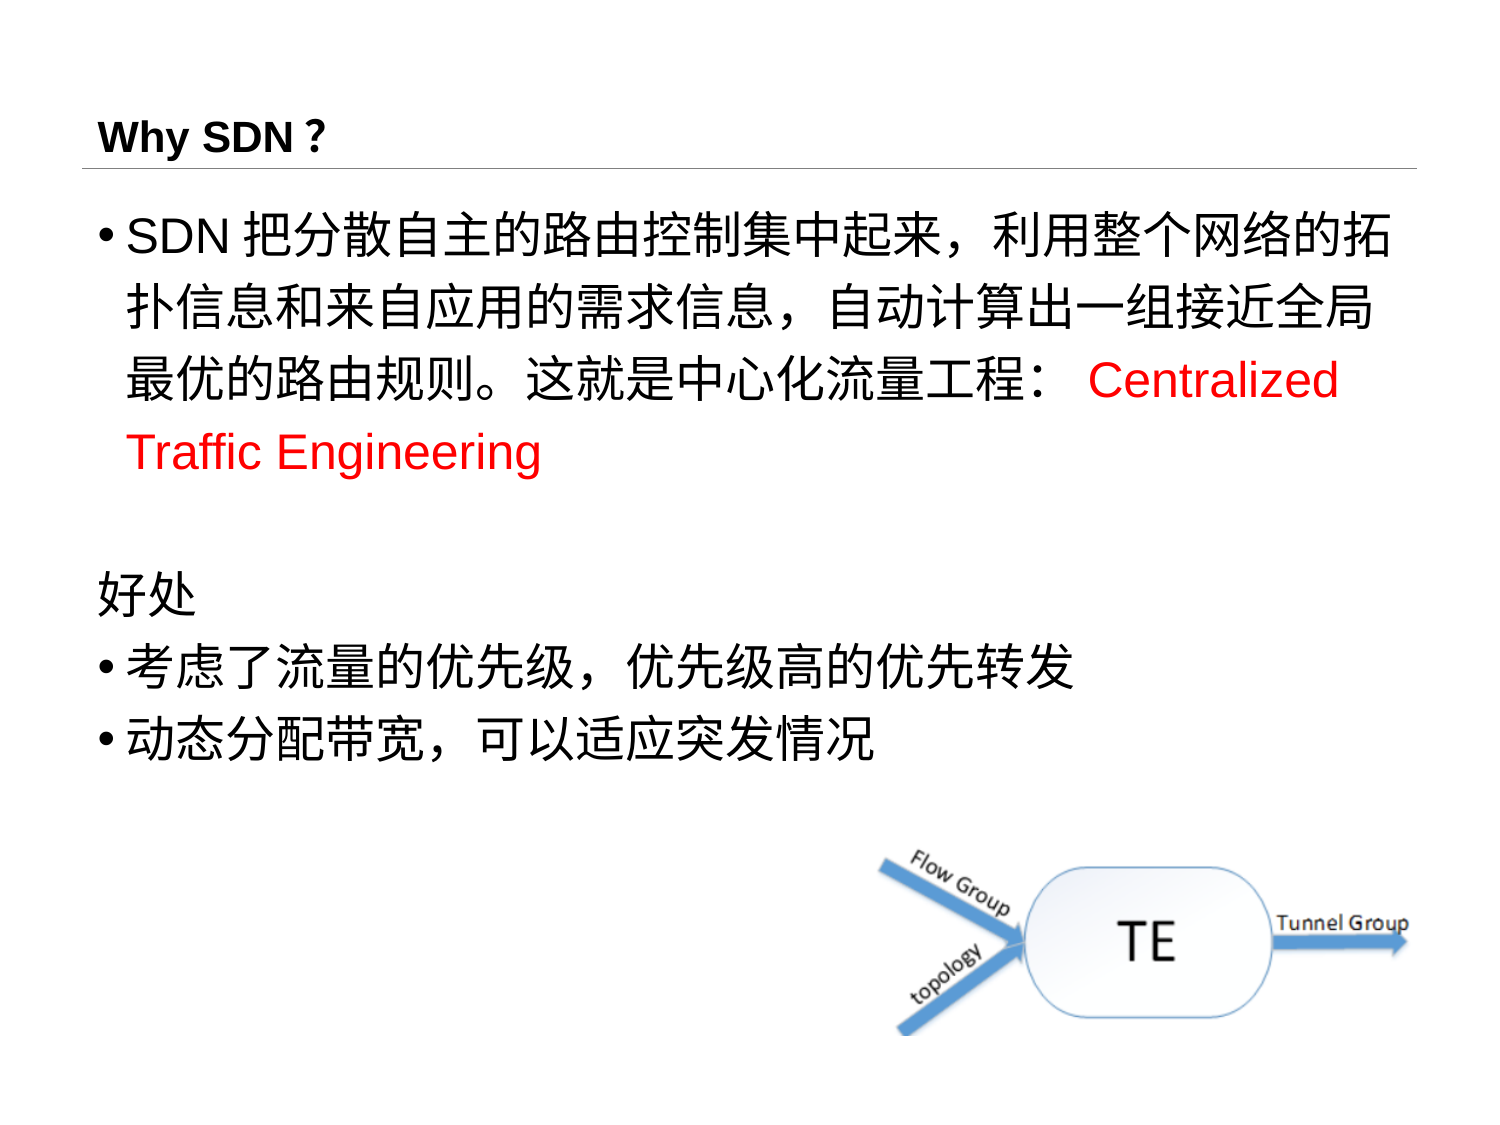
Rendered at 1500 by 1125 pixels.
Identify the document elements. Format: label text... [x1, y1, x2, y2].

picture [847, 829, 1465, 1036]
list SDN把分散自主的路由控制集中起来，利用整个网络的拓扑信息和来自应用的需求信息，自动计算出一组接近全局最优的路由规则。这就是中心化流量工程：Centralized Traffic Engineering 好处 考虑了流量的优先级，优先级高的优先转发 动态分配带宽，可以适应突发情况 [82, 184, 1418, 1008]
title Why SDN？ [82, 0, 1418, 169]
